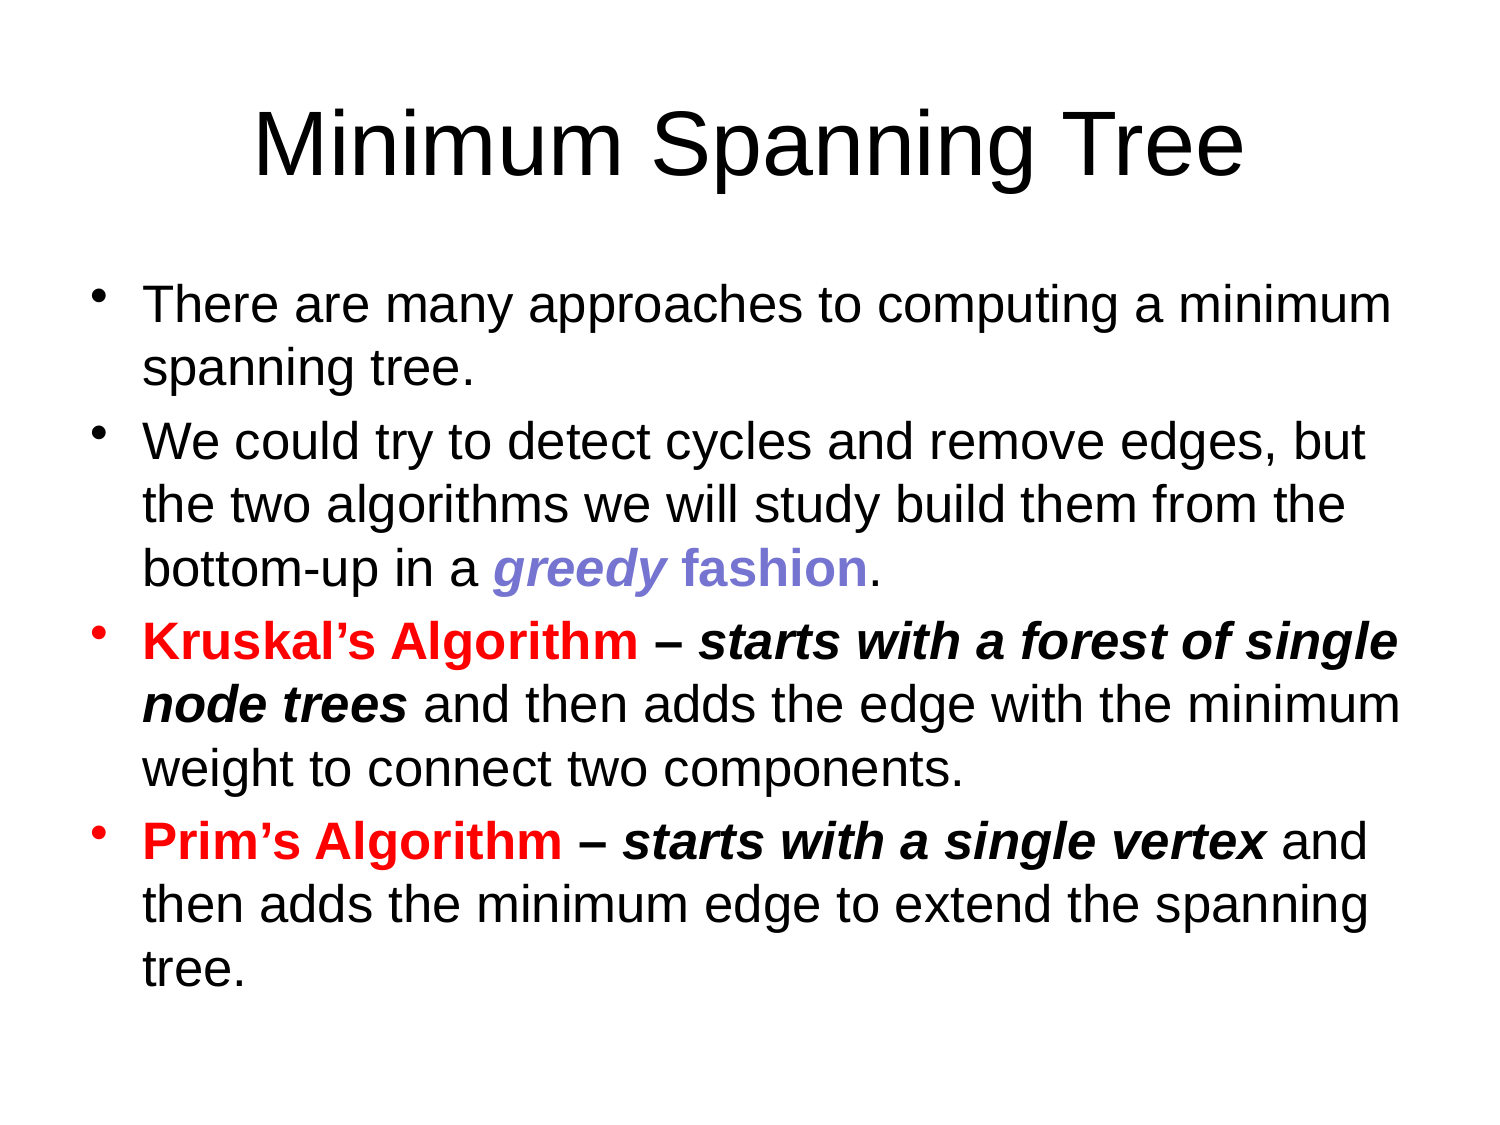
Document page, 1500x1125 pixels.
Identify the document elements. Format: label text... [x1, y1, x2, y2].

list There are many approaches to computing a minimum spanning tree. We could try to detect cycles and remove edges, but the two algorithms we will study build them from the bottom-up in a greedy fashion. Kruskal’s Algorithm – starts with a forest of single node trees and then adds the edge with the minimum weight to connect two components. Prim’s Algorithm – starts with a single vertex and then adds the minimum edge to extend the spanning tree. [75, 262, 1425, 1005]
title Minimum Spanning Tree [75, 45, 1425, 233]
